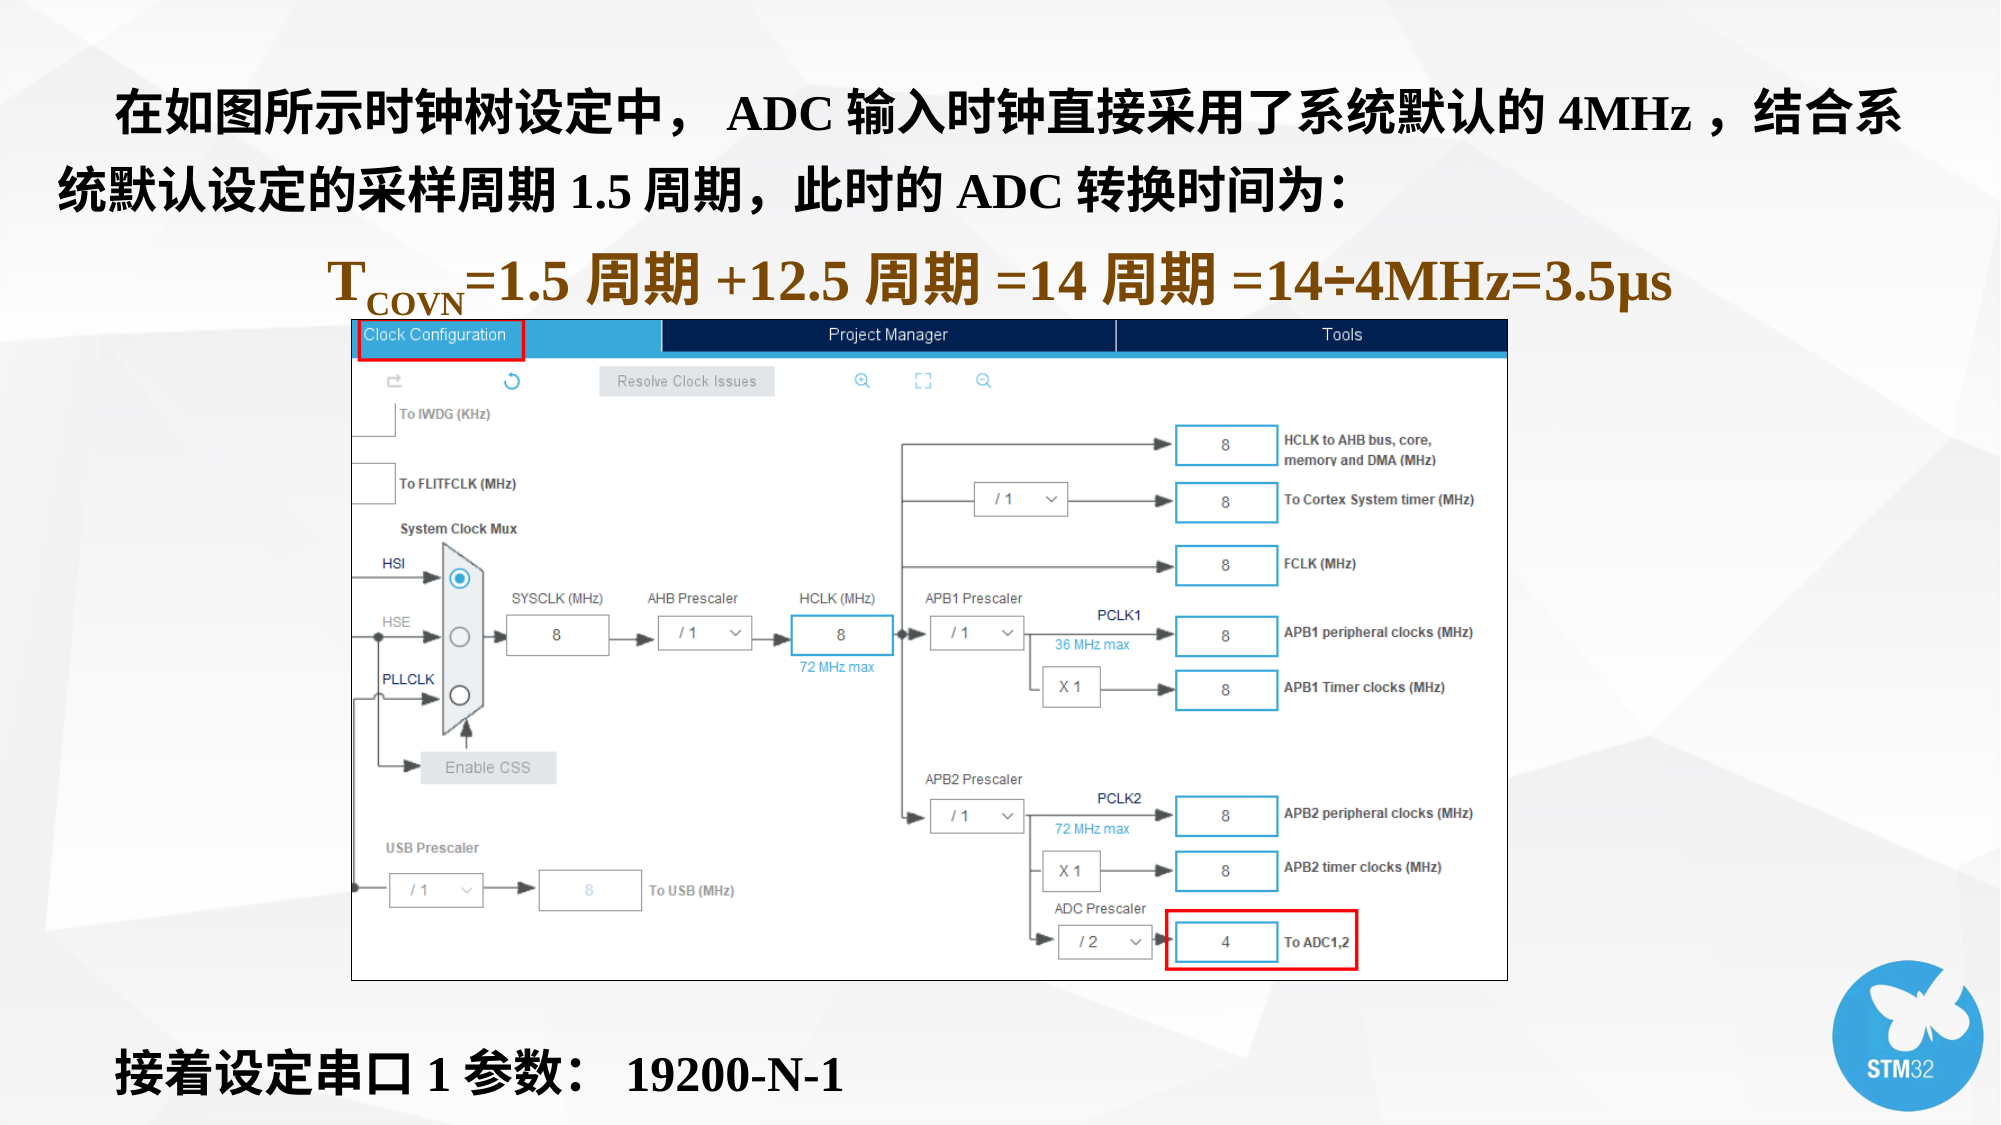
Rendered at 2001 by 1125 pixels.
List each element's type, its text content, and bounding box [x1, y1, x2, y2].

text_box 在如图所示时钟树设定中，ADC输入时钟直接采用了系统默认的4MHz，结合系统默认设定的采样周期1.5周期，此时的ADC转换时间为： TCOVN=1.5周期+12.5周期=14周期=14÷4MHz=3.5μs 接着设定串口1参数：19200-N-1 [42, 55, 1958, 1109]
picture [0, 0, 2000, 1125]
